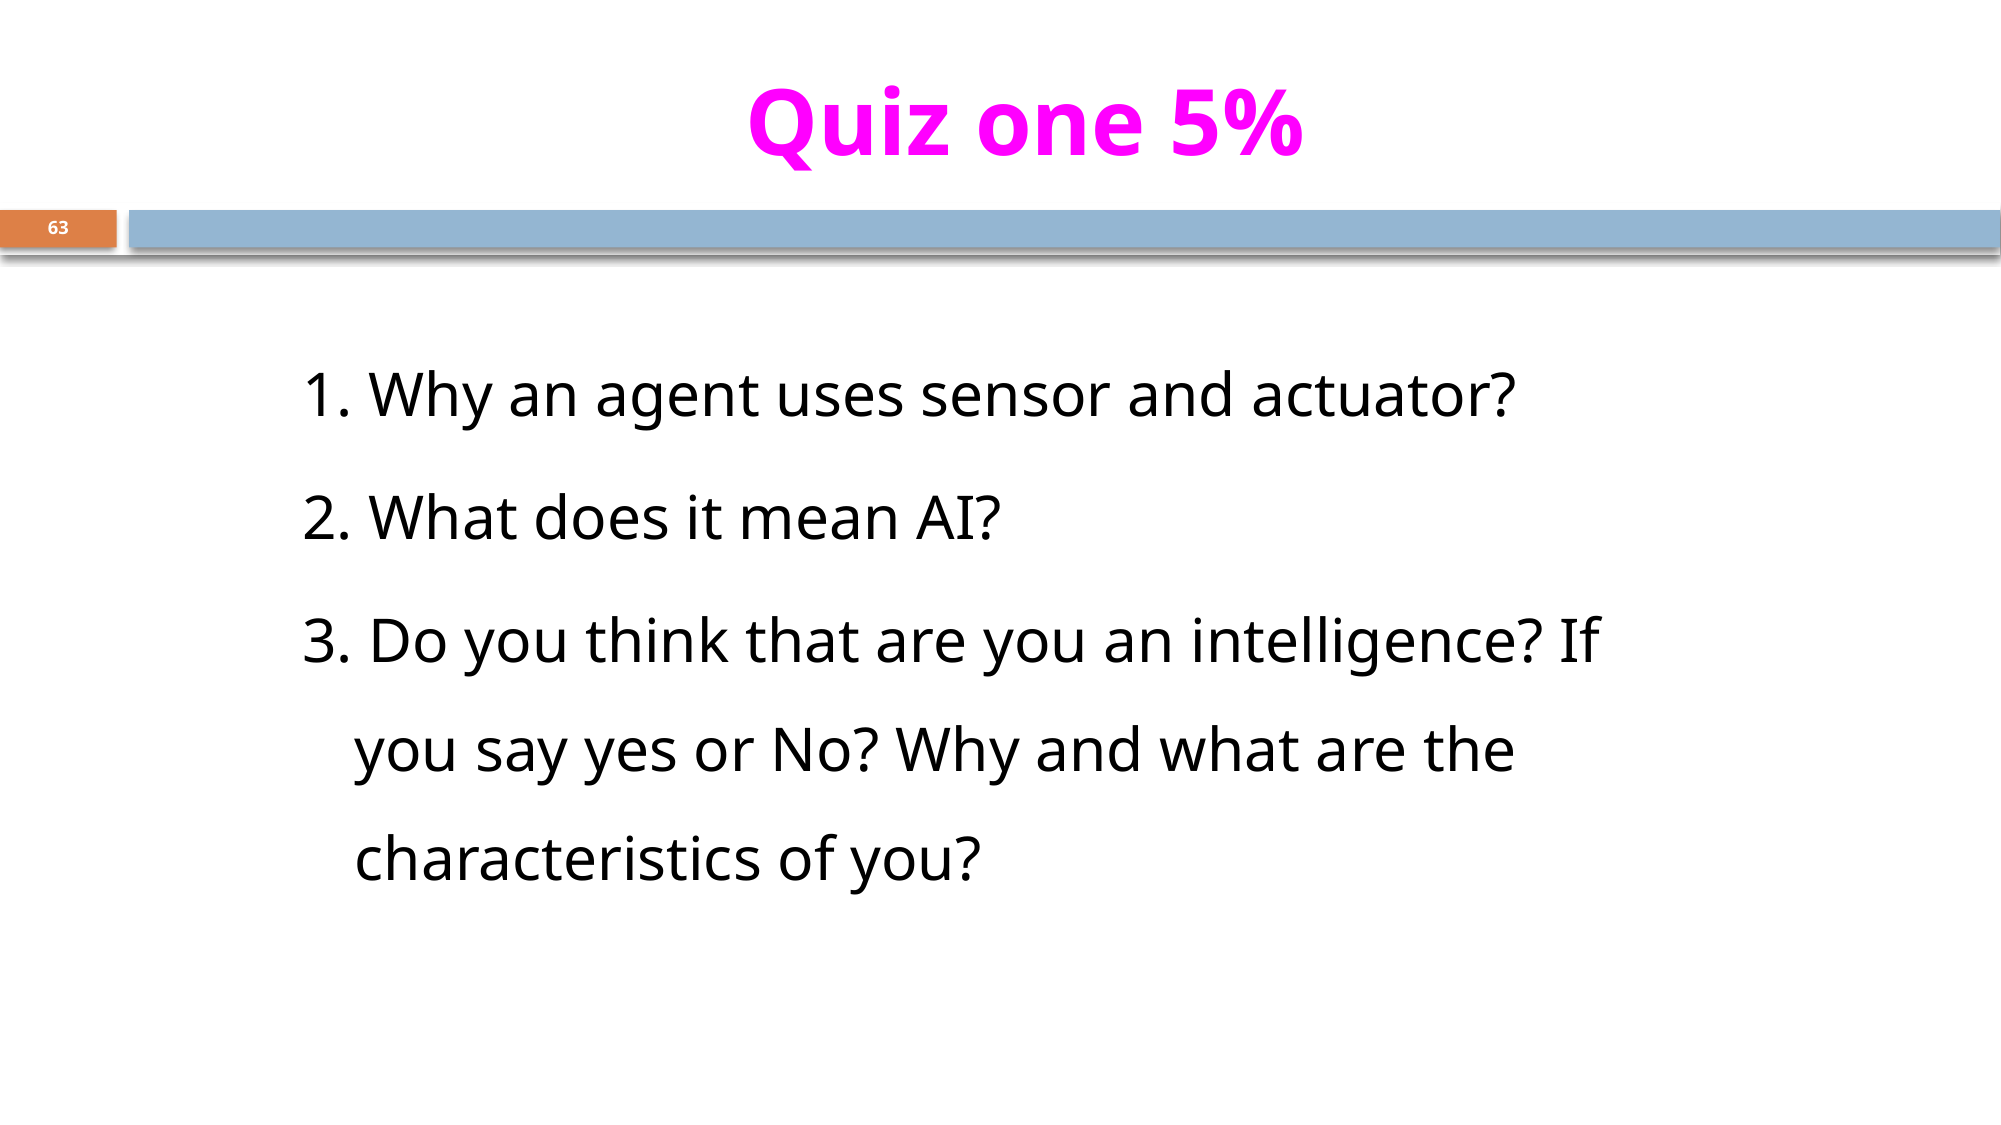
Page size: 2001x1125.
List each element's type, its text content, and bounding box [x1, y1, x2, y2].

slide_number 63 [0, 208, 117, 249]
title Quiz one 5% [133, 37, 1918, 200]
list 1. Why an agent uses sensor and actuator? 2. What does it mean AI? 3. Do you think that are you an intelligence? If you say yes or No? Why and what are the characteristics of you? [287, 312, 1713, 1063]
